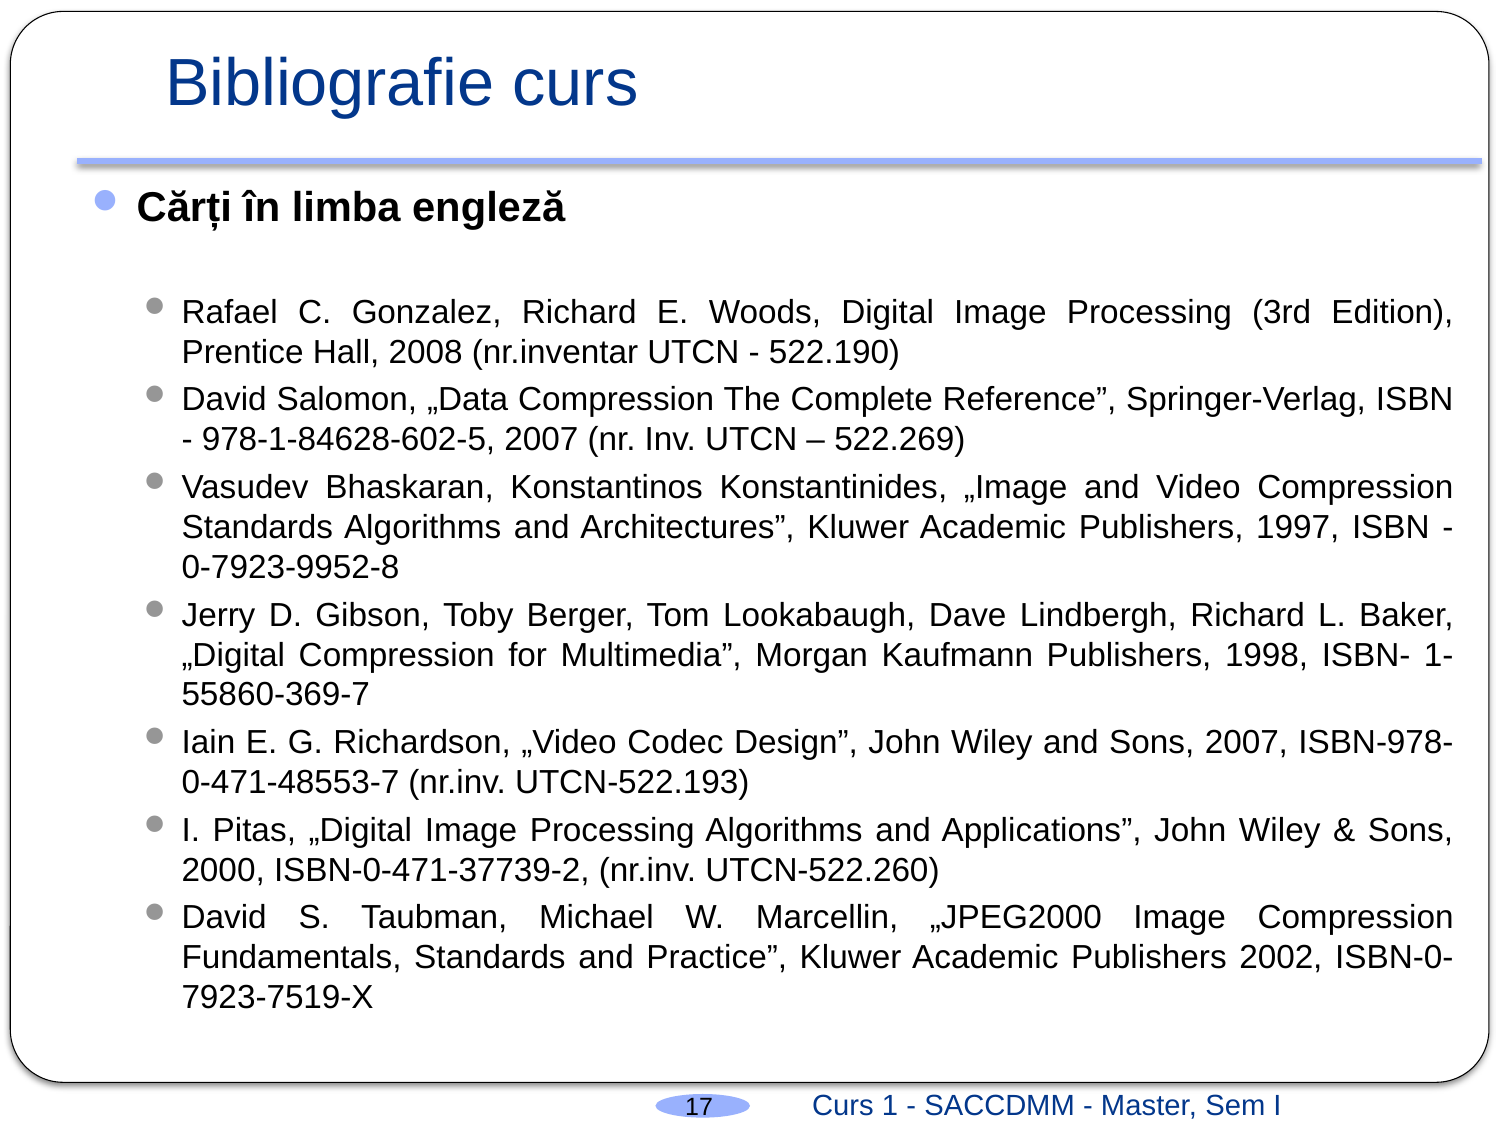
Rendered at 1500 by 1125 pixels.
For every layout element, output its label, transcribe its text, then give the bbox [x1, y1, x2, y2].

slide_number 17 [655, 1093, 751, 1118]
title Bibliografie curs [150, 31, 1425, 171]
footer Curs 1 - SACCDMM - Master, Sem I [797, 1066, 1453, 1125]
list Cărți în limba engleză Rafael C. Gonzalez, Richard E. Woods, Digital Image Processing (3rd Edition), Prentice Hall, 2008 (nr.inventar UTCN - 522.190) David Salomon, „Data Compression The Complete Reference”, Springer-Verlag, ISBN - 978-1-84628-602-5, 2007 (nr. Inv. UTCN – 522.269) Vasudev Bhaskaran, Konstantinos Konstantinides, „Image and Video Compression Standards Algorithms and Architectures”, Kluwer Academic Publishers, 1997, ISBN - 0-7923-9952-8 Jerry D. Gibson, Toby Berger, Tom Lookabaugh, Dave Lindbergh, Richard L. Baker, „Digital Compression for Multimedia”, Morgan Kaufmann Publishers, 1998, ISBN- 1-55860-369-7 Iain E. G. Richardson, „Video Codec Design”, John Wiley and Sons, 2007, ISBN-978-0-471-48553-7 (nr.inv. UTCN-522.193) I. Pitas, „Digital Image Processing Algorithms and Applications”, John Wiley & Sons, 2000, ISBN-0-471-37739-2, (nr.inv. UTCN-522.260) David S. Taubman, Michael W. Marcellin, „JPEG2000 Image Compression Fundamentals, Standards and Practice”, Kluwer Academic Publishers 2002, ISBN-0-7923-7519-X [76, 172, 1471, 1059]
